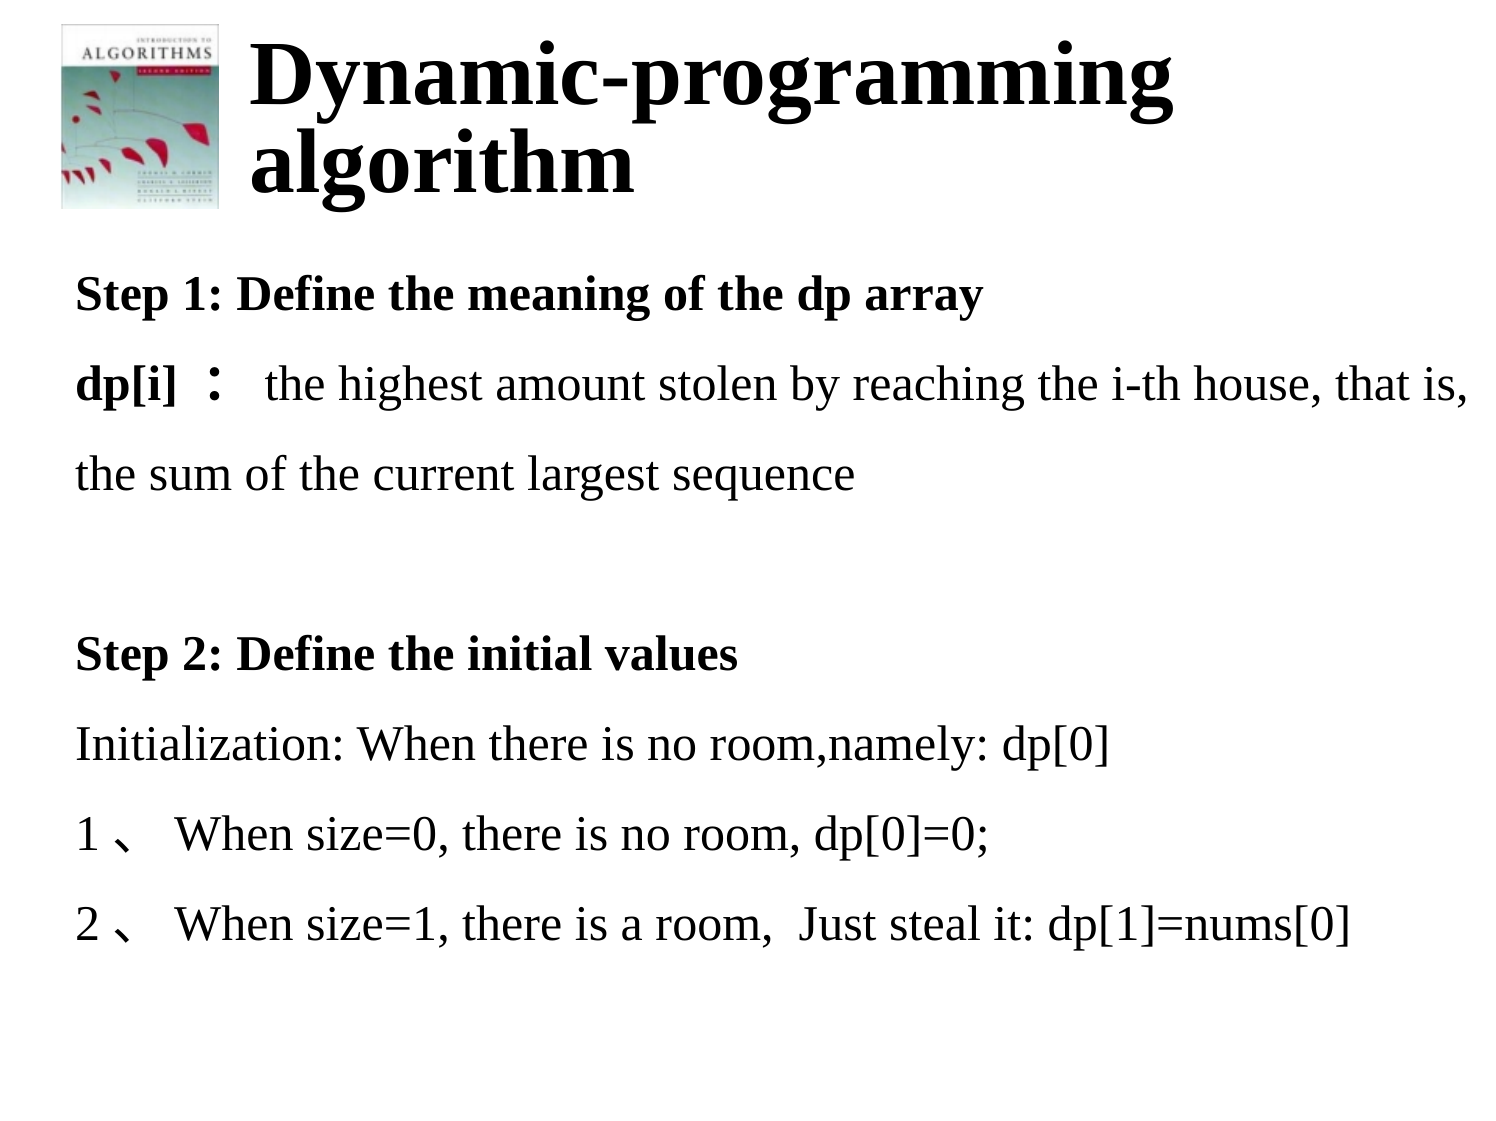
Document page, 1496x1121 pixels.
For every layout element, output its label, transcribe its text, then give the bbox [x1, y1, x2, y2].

text_box Dynamic-programming algorithm [249, 22, 1176, 218]
text_box Step 1: Define the meaning of the dp array dp[i] ：the highest amount stolen by reaching the i-th house, that is, the sum of the current largest sequence Step 2: Define the initial values ​​ Initialization: When there is no room,namely: dp[0] 1、When size=0, there is no room, dp[0]=0; 2、When size=1, there is a room, Just steal it: dp[1]=nums[0] [60, 222, 1496, 1026]
picture [60, 24, 219, 209]
